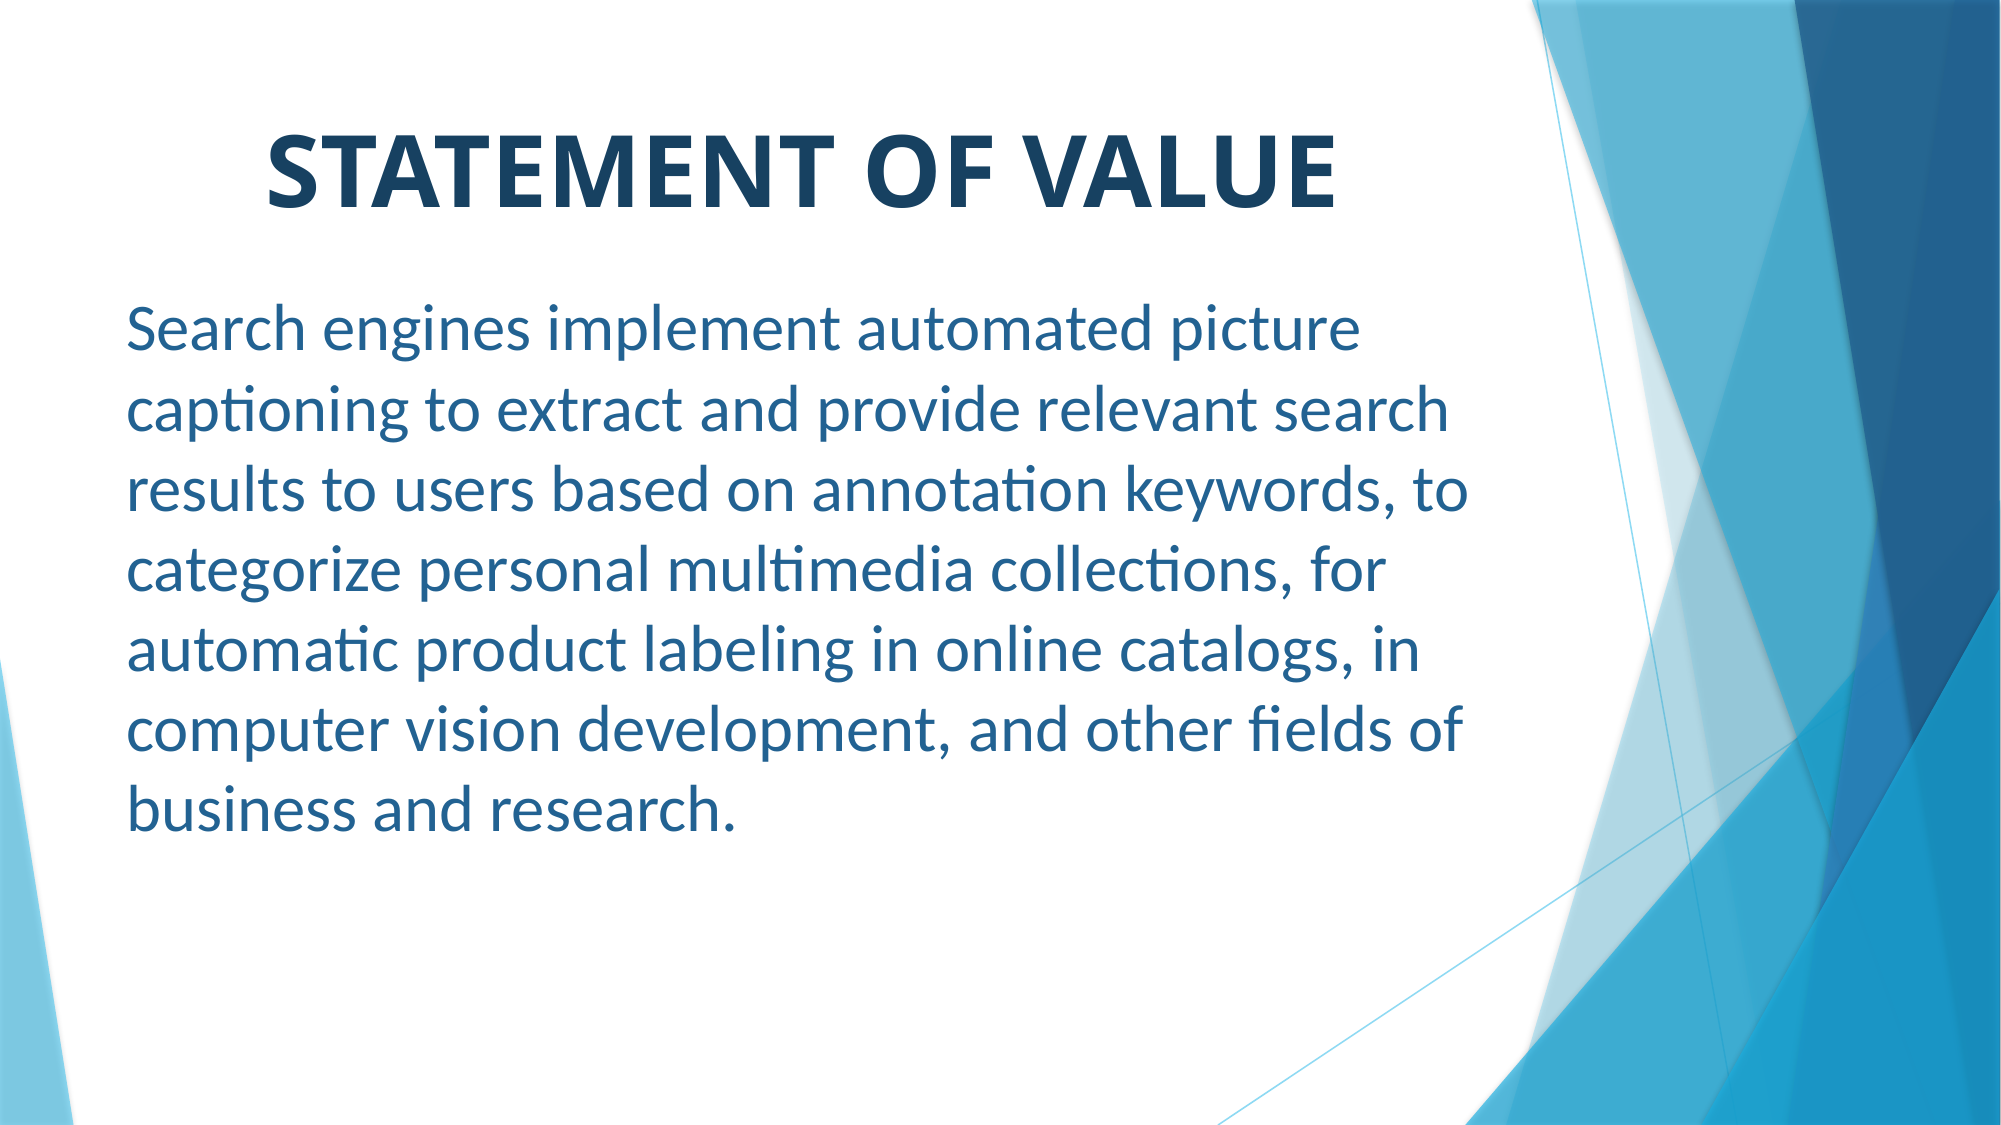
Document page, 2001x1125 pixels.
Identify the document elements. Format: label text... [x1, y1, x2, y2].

title STATEMENT OF VALUE [111, 99, 1522, 276]
list Search engines implement automated picture captioning to extract and provide relevant search results to users based on annotation keywords, to categorize personal multimedia collections, for automatic product labeling in online catalogs, in computer vision development, and other fields of business and research. [111, 276, 1522, 992]
